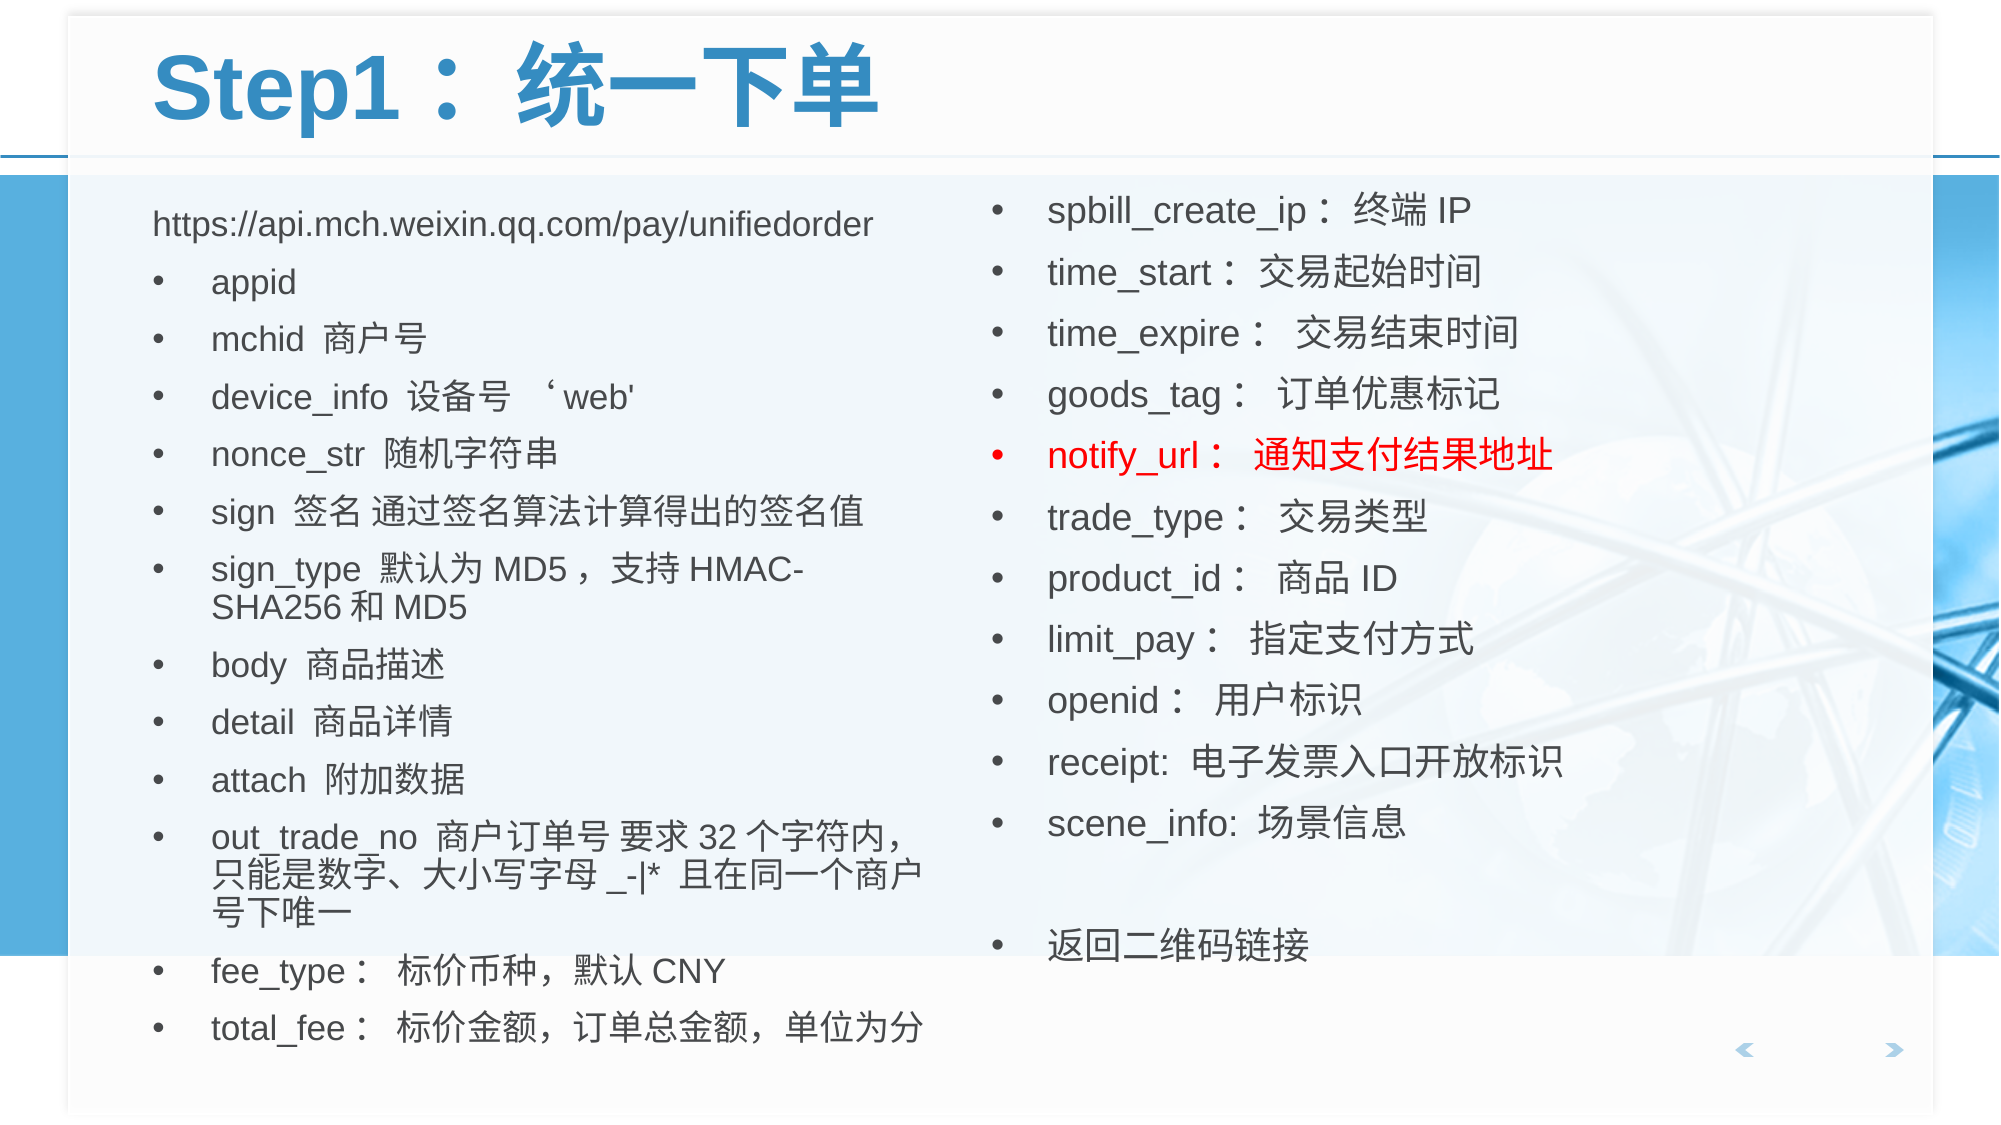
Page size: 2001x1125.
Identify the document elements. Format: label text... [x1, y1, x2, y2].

text_box spbill_create_ip：终端IP time_start：交易起始时间 time_expire： 交易结束时间 goods_tag： 订单优惠标记 notify_url： 通知支付结果地址 trade_type： 交易类型 product_id： 商品ID limit_pay： 指定支付方式 openid： 用户标识 receipt: 电子发票入口开放标识 scene_info: 场景信息 返回二维码链接 [975, 183, 1782, 1067]
picture [0, 0, 2001, 1125]
title Step1：统一下单 [137, 29, 1863, 150]
list https://api.mch.weixin.qq.com/pay/unifiedorder appid mchid 商户号 device_info 设备号 ‘web' nonce_str 随机字符串 sign 签名 通过签名算法计算得出的签名值 sign_type 默认为MD5，支持HMAC-SHA256和MD5 body 商品描述 detail 商品详情 attach 附加数据 out_trade_no 商户订单号 要求32个字符内，只能是数字、大小写字母_-|* 且在同一个商户号下唯一 fee_type： 标价币种，默认CNY total_fee： 标价金额，订单总金额，单位为分 [137, 198, 943, 1082]
